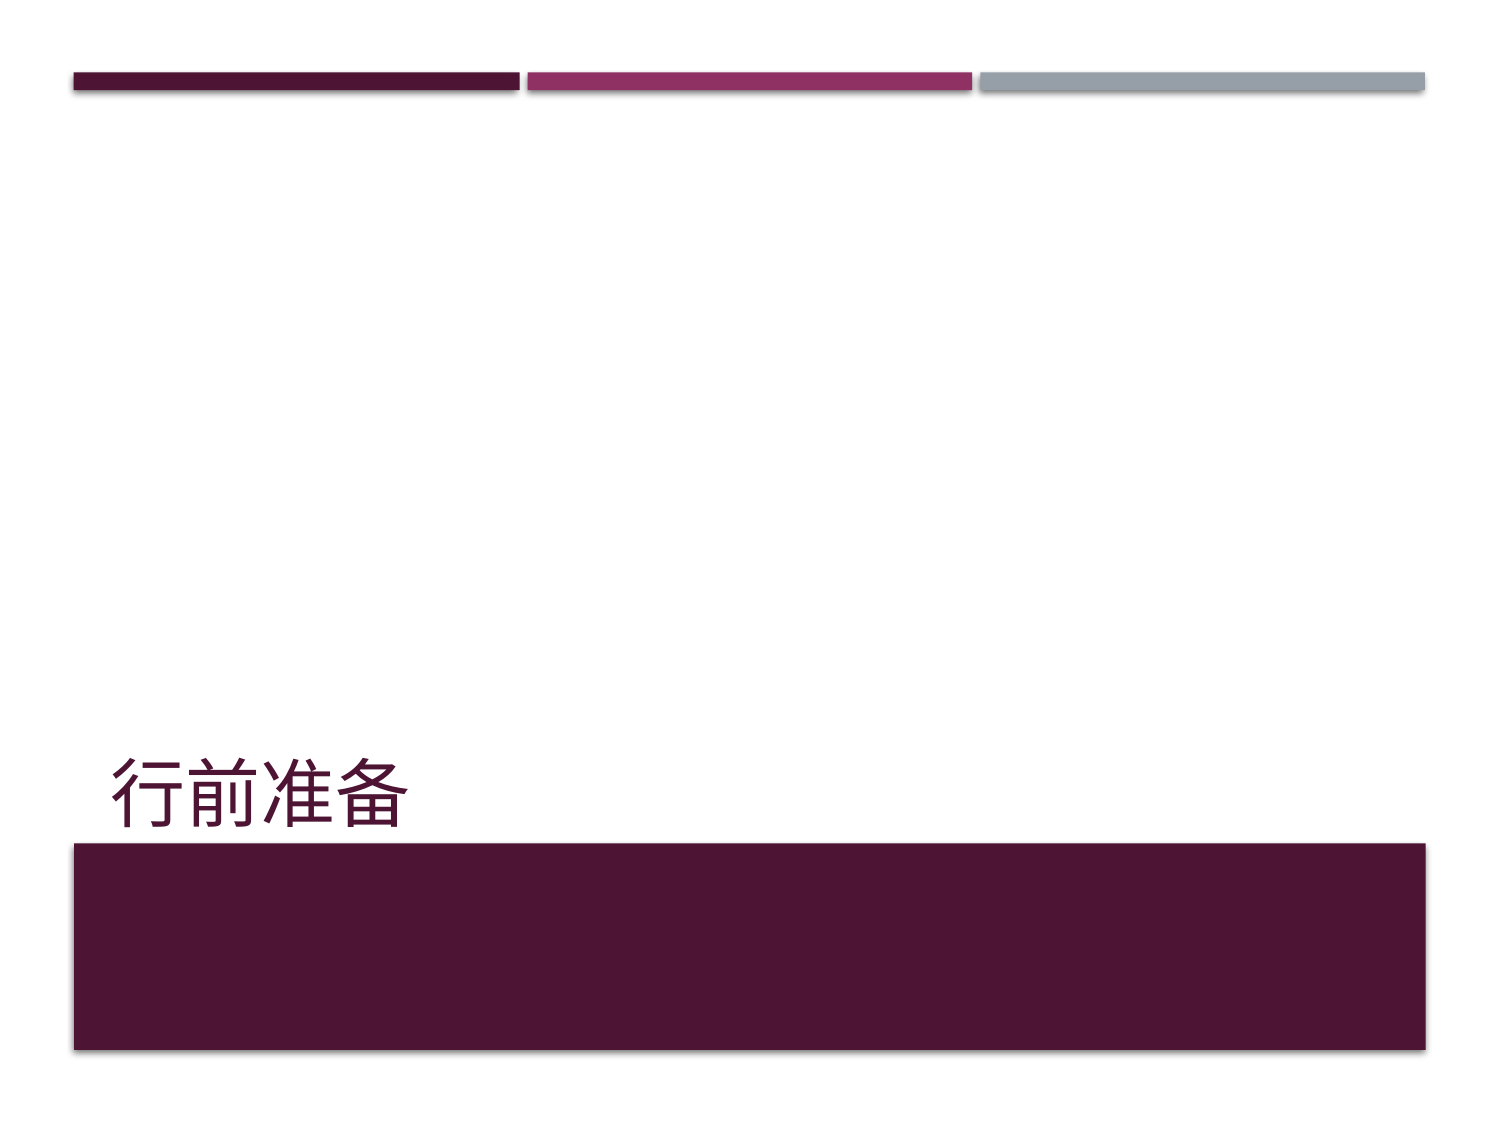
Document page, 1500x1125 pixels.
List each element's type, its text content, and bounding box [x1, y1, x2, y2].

title 行前准备 [95, 596, 1406, 844]
